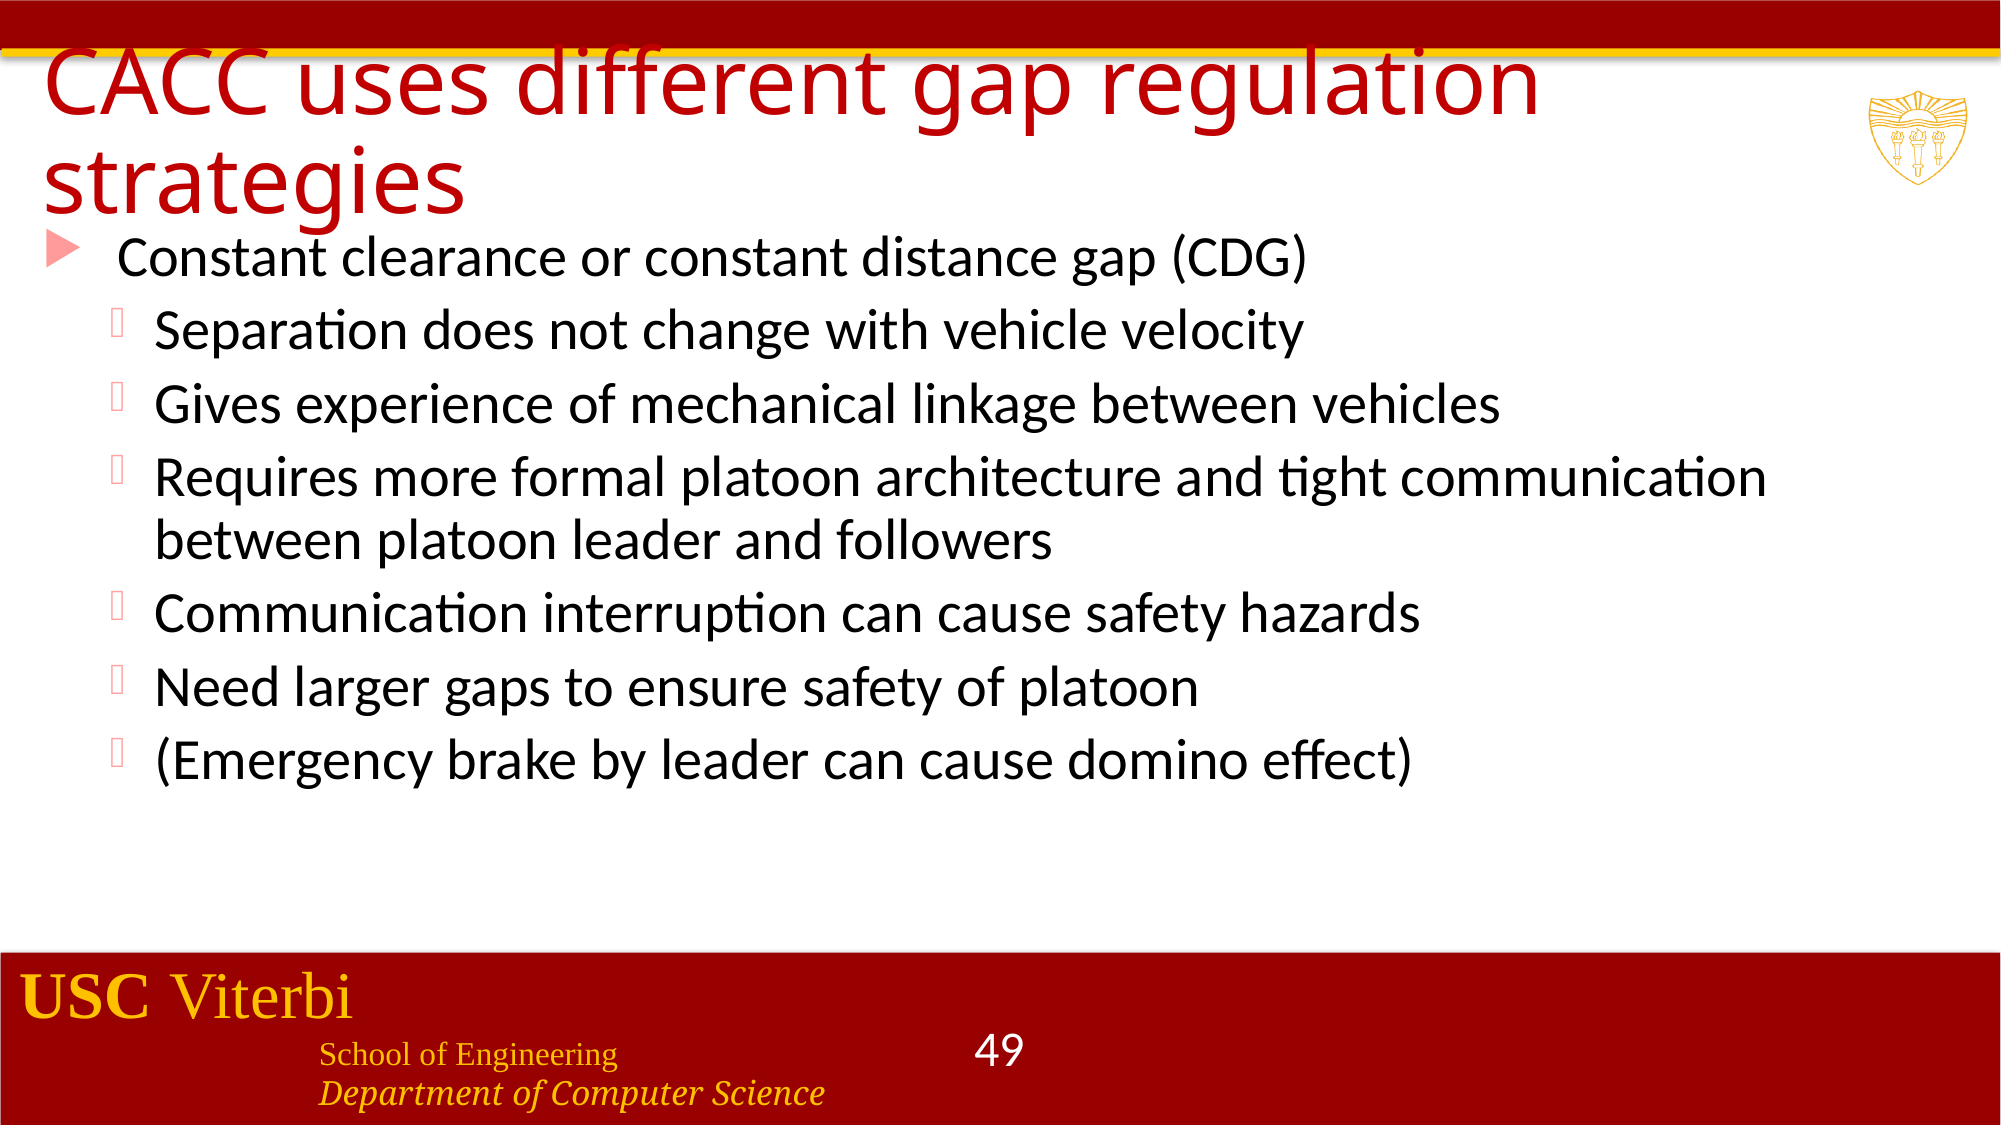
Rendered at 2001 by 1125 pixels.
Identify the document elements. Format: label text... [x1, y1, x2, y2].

picture [1836, 76, 2000, 199]
title CACC uses different gap regulation strategies [27, 70, 1819, 199]
slide_number 49 [774, 1016, 1225, 1077]
list Constant clearance or constant distance gap (CDG) Separation does not change with vehicle velocity Gives experience of mechanical linkage between vehicles Requires more formal platoon architecture and tight communication between platoon leader and followers Communication interruption can cause safety hazards Need larger gaps to ensure safety of platoon (Emergency brake by leader can cause domino effect) [27, 218, 1947, 933]
